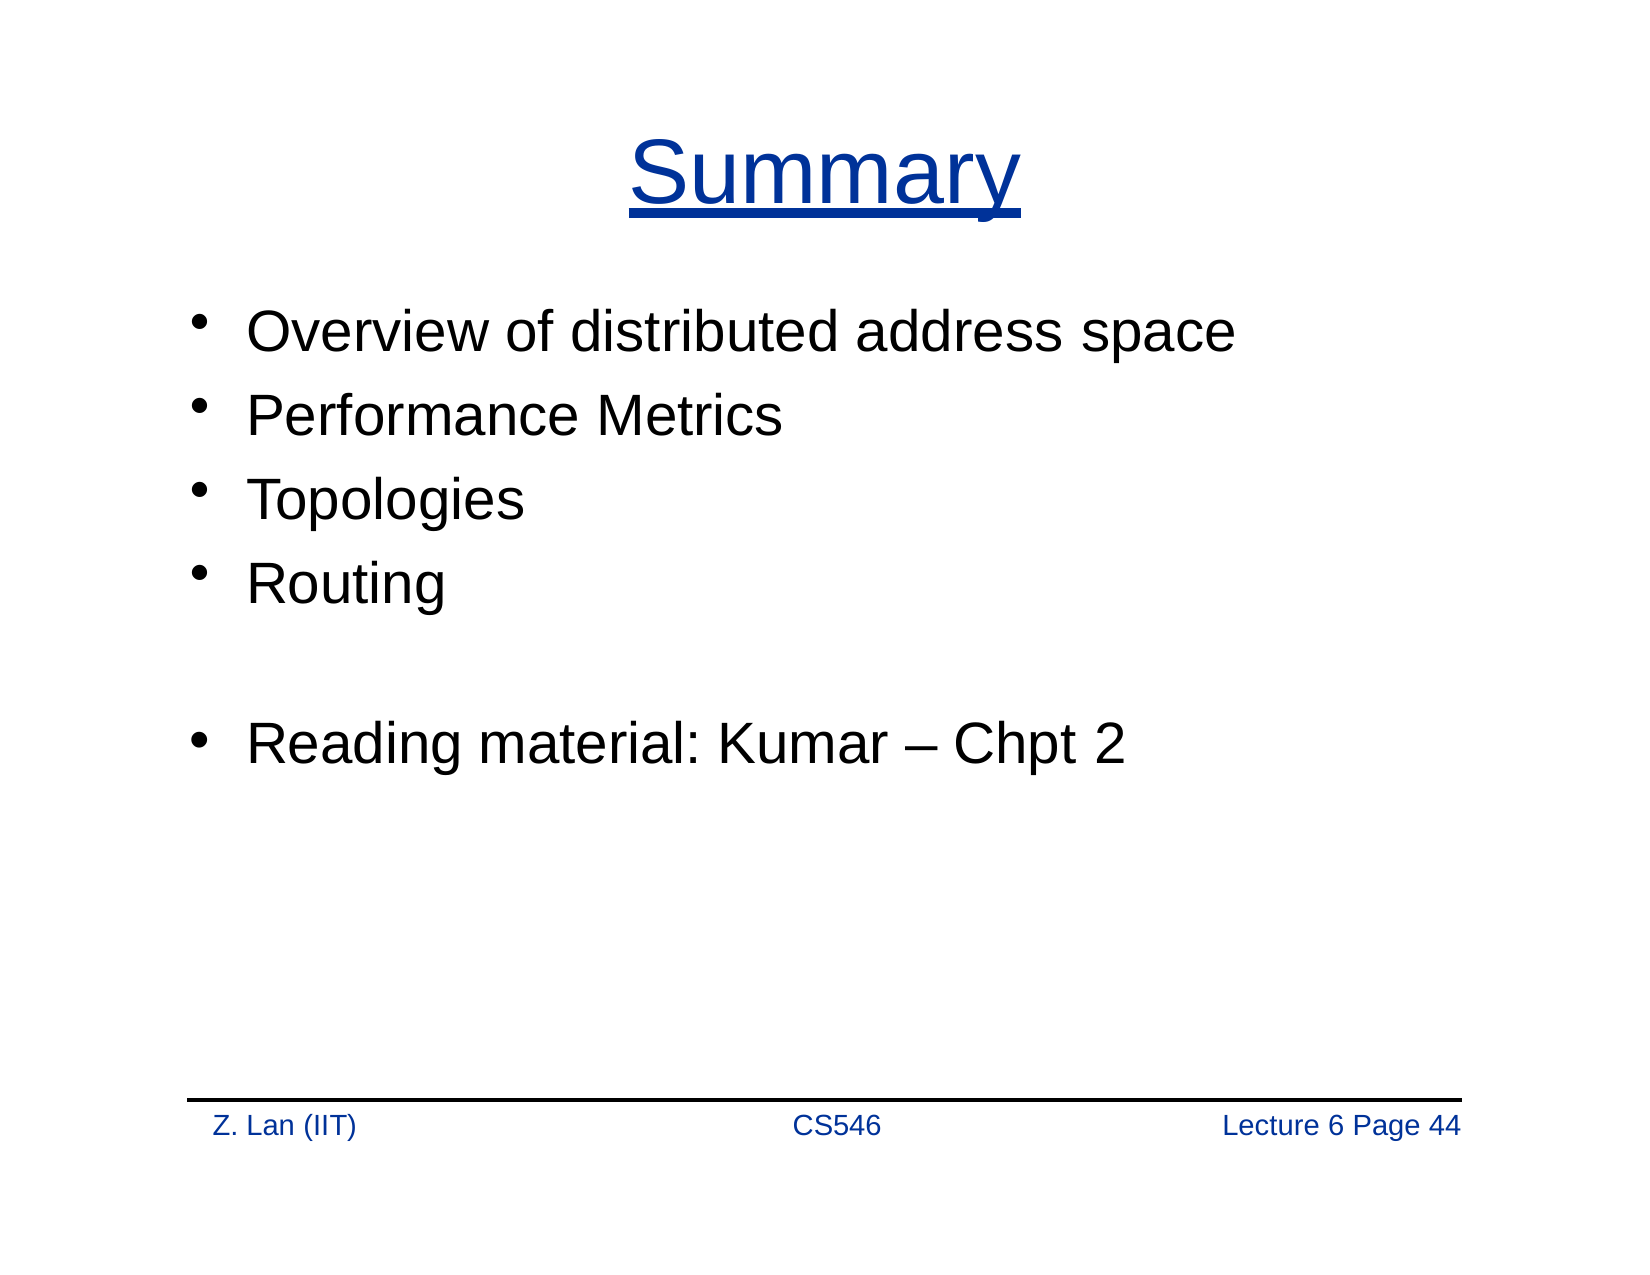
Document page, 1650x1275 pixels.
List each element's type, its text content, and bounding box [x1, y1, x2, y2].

slide_number Lecture 6 Page 40 [1220, 1111, 1464, 1275]
footer CS546 [790, 1111, 885, 1275]
title Summary [180, 92, 1470, 325]
slide_number Z. Lan (IIT) [210, 1111, 360, 1275]
text_box Overview of distributed address space Performance Metrics Topologies Routing Reading material: Kumar – Chpt 2 [187, 293, 1239, 775]
